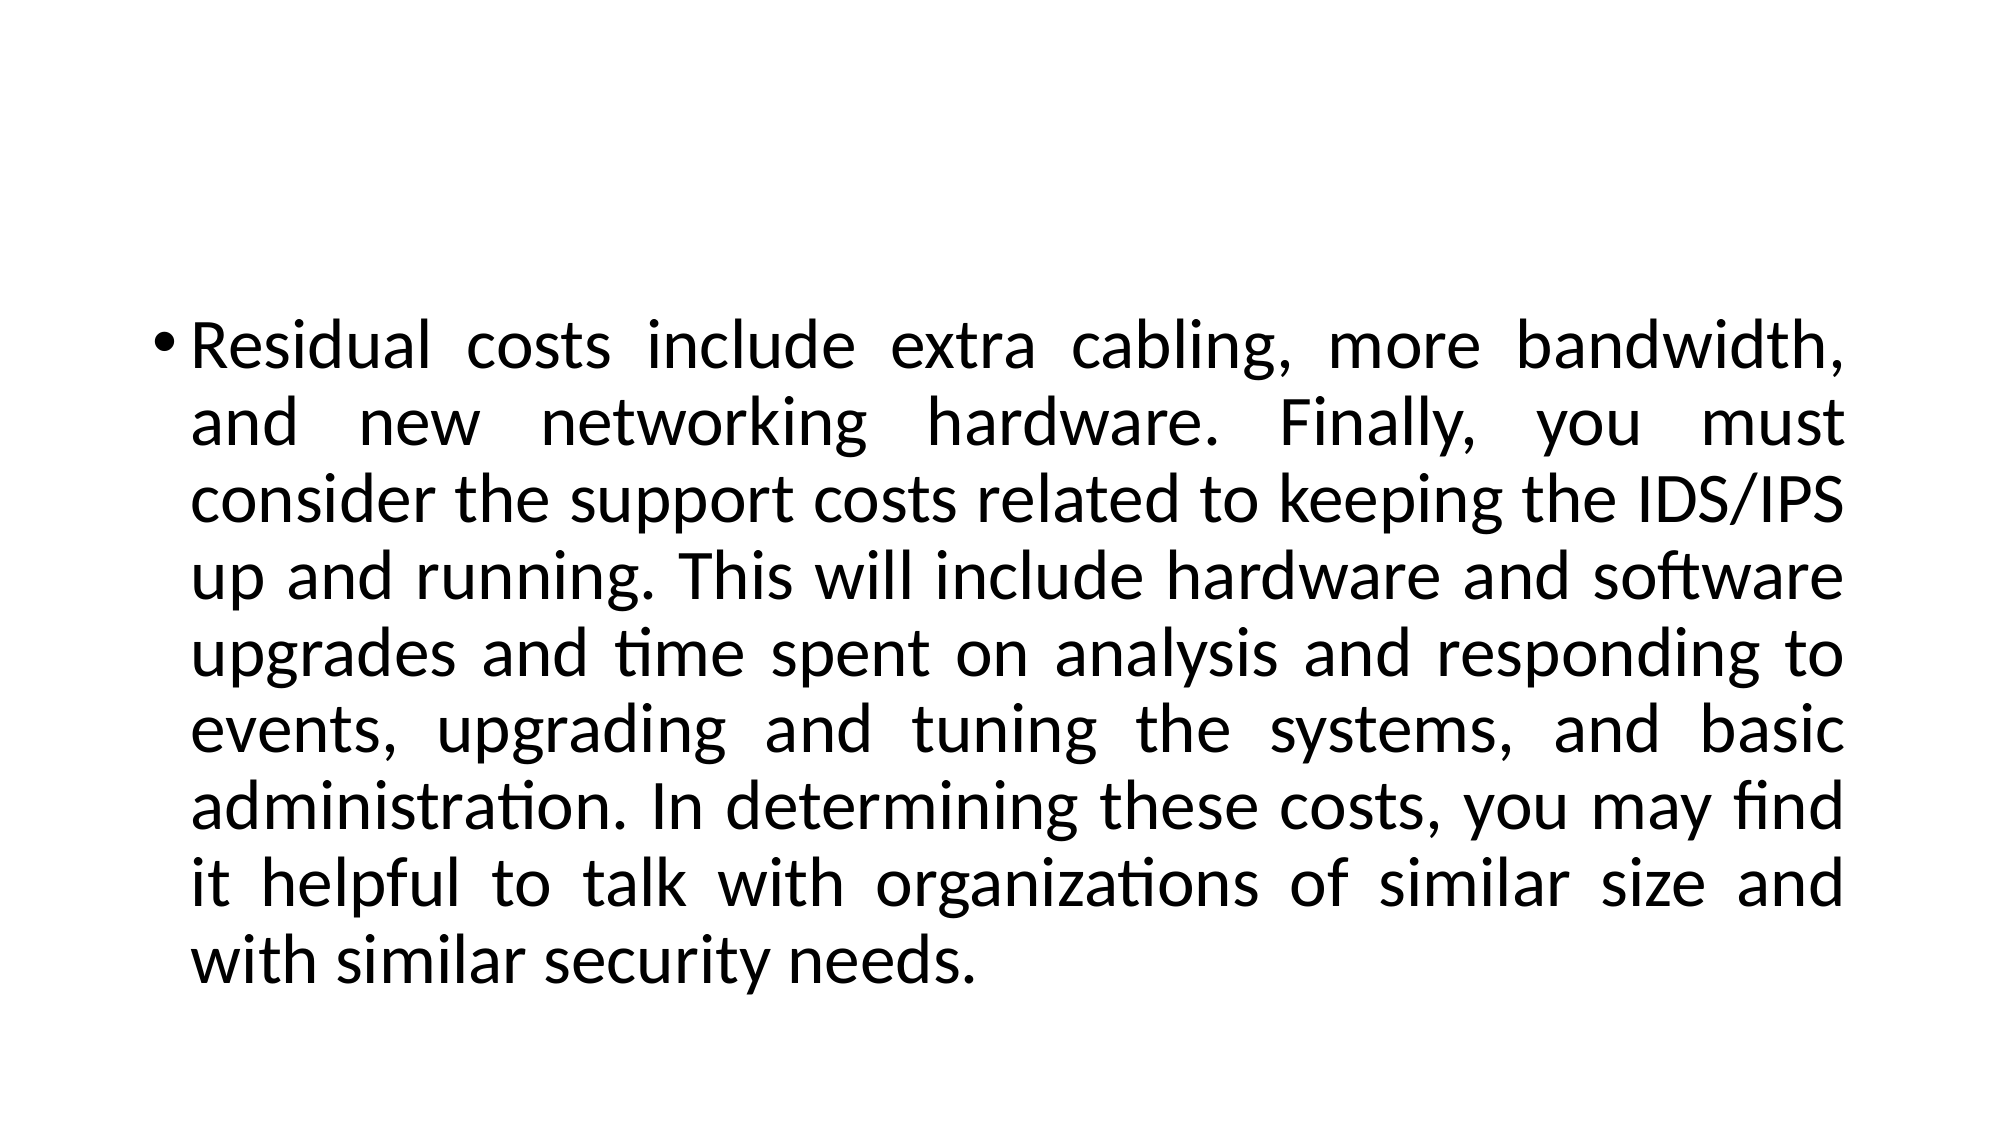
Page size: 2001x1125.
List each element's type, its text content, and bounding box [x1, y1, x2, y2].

list Residual costs include extra cabling, more bandwidth, and new networking hardware. Finally, you must consider the support costs related to keeping the IDS/IPS up and running. This will include hardware and software upgrades and time spent on analysis and responding to events, upgrading and tuning the systems, and basic administration. In determining these costs, you may find it helpful to talk with organizations of similar size and with similar security needs. [137, 299, 1863, 1014]
